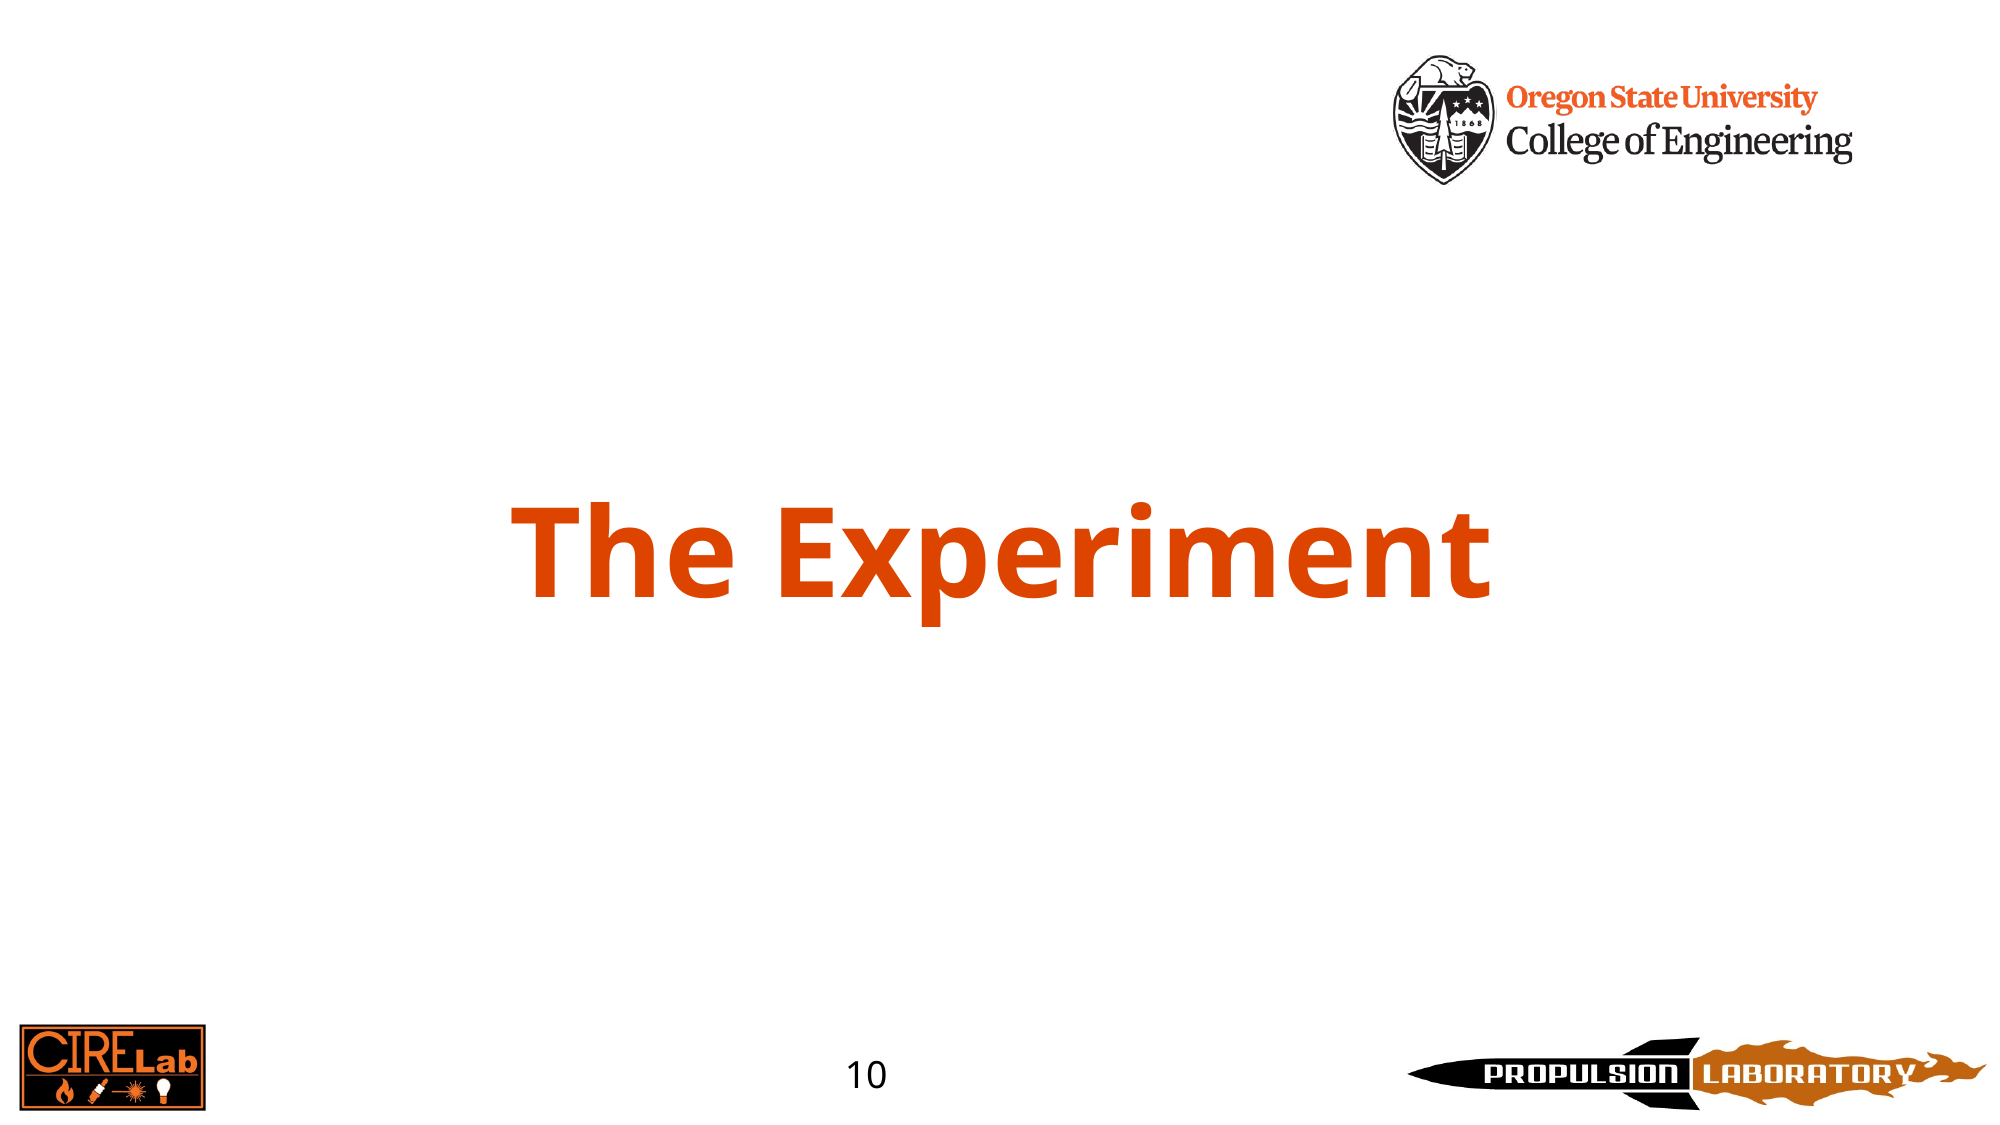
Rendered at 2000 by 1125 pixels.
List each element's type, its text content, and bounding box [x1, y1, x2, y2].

picture [1401, 1034, 1990, 1112]
picture [19, 1024, 206, 1111]
title The Experiment [152, 464, 1853, 661]
text_box 10 [549, 1043, 1183, 1104]
